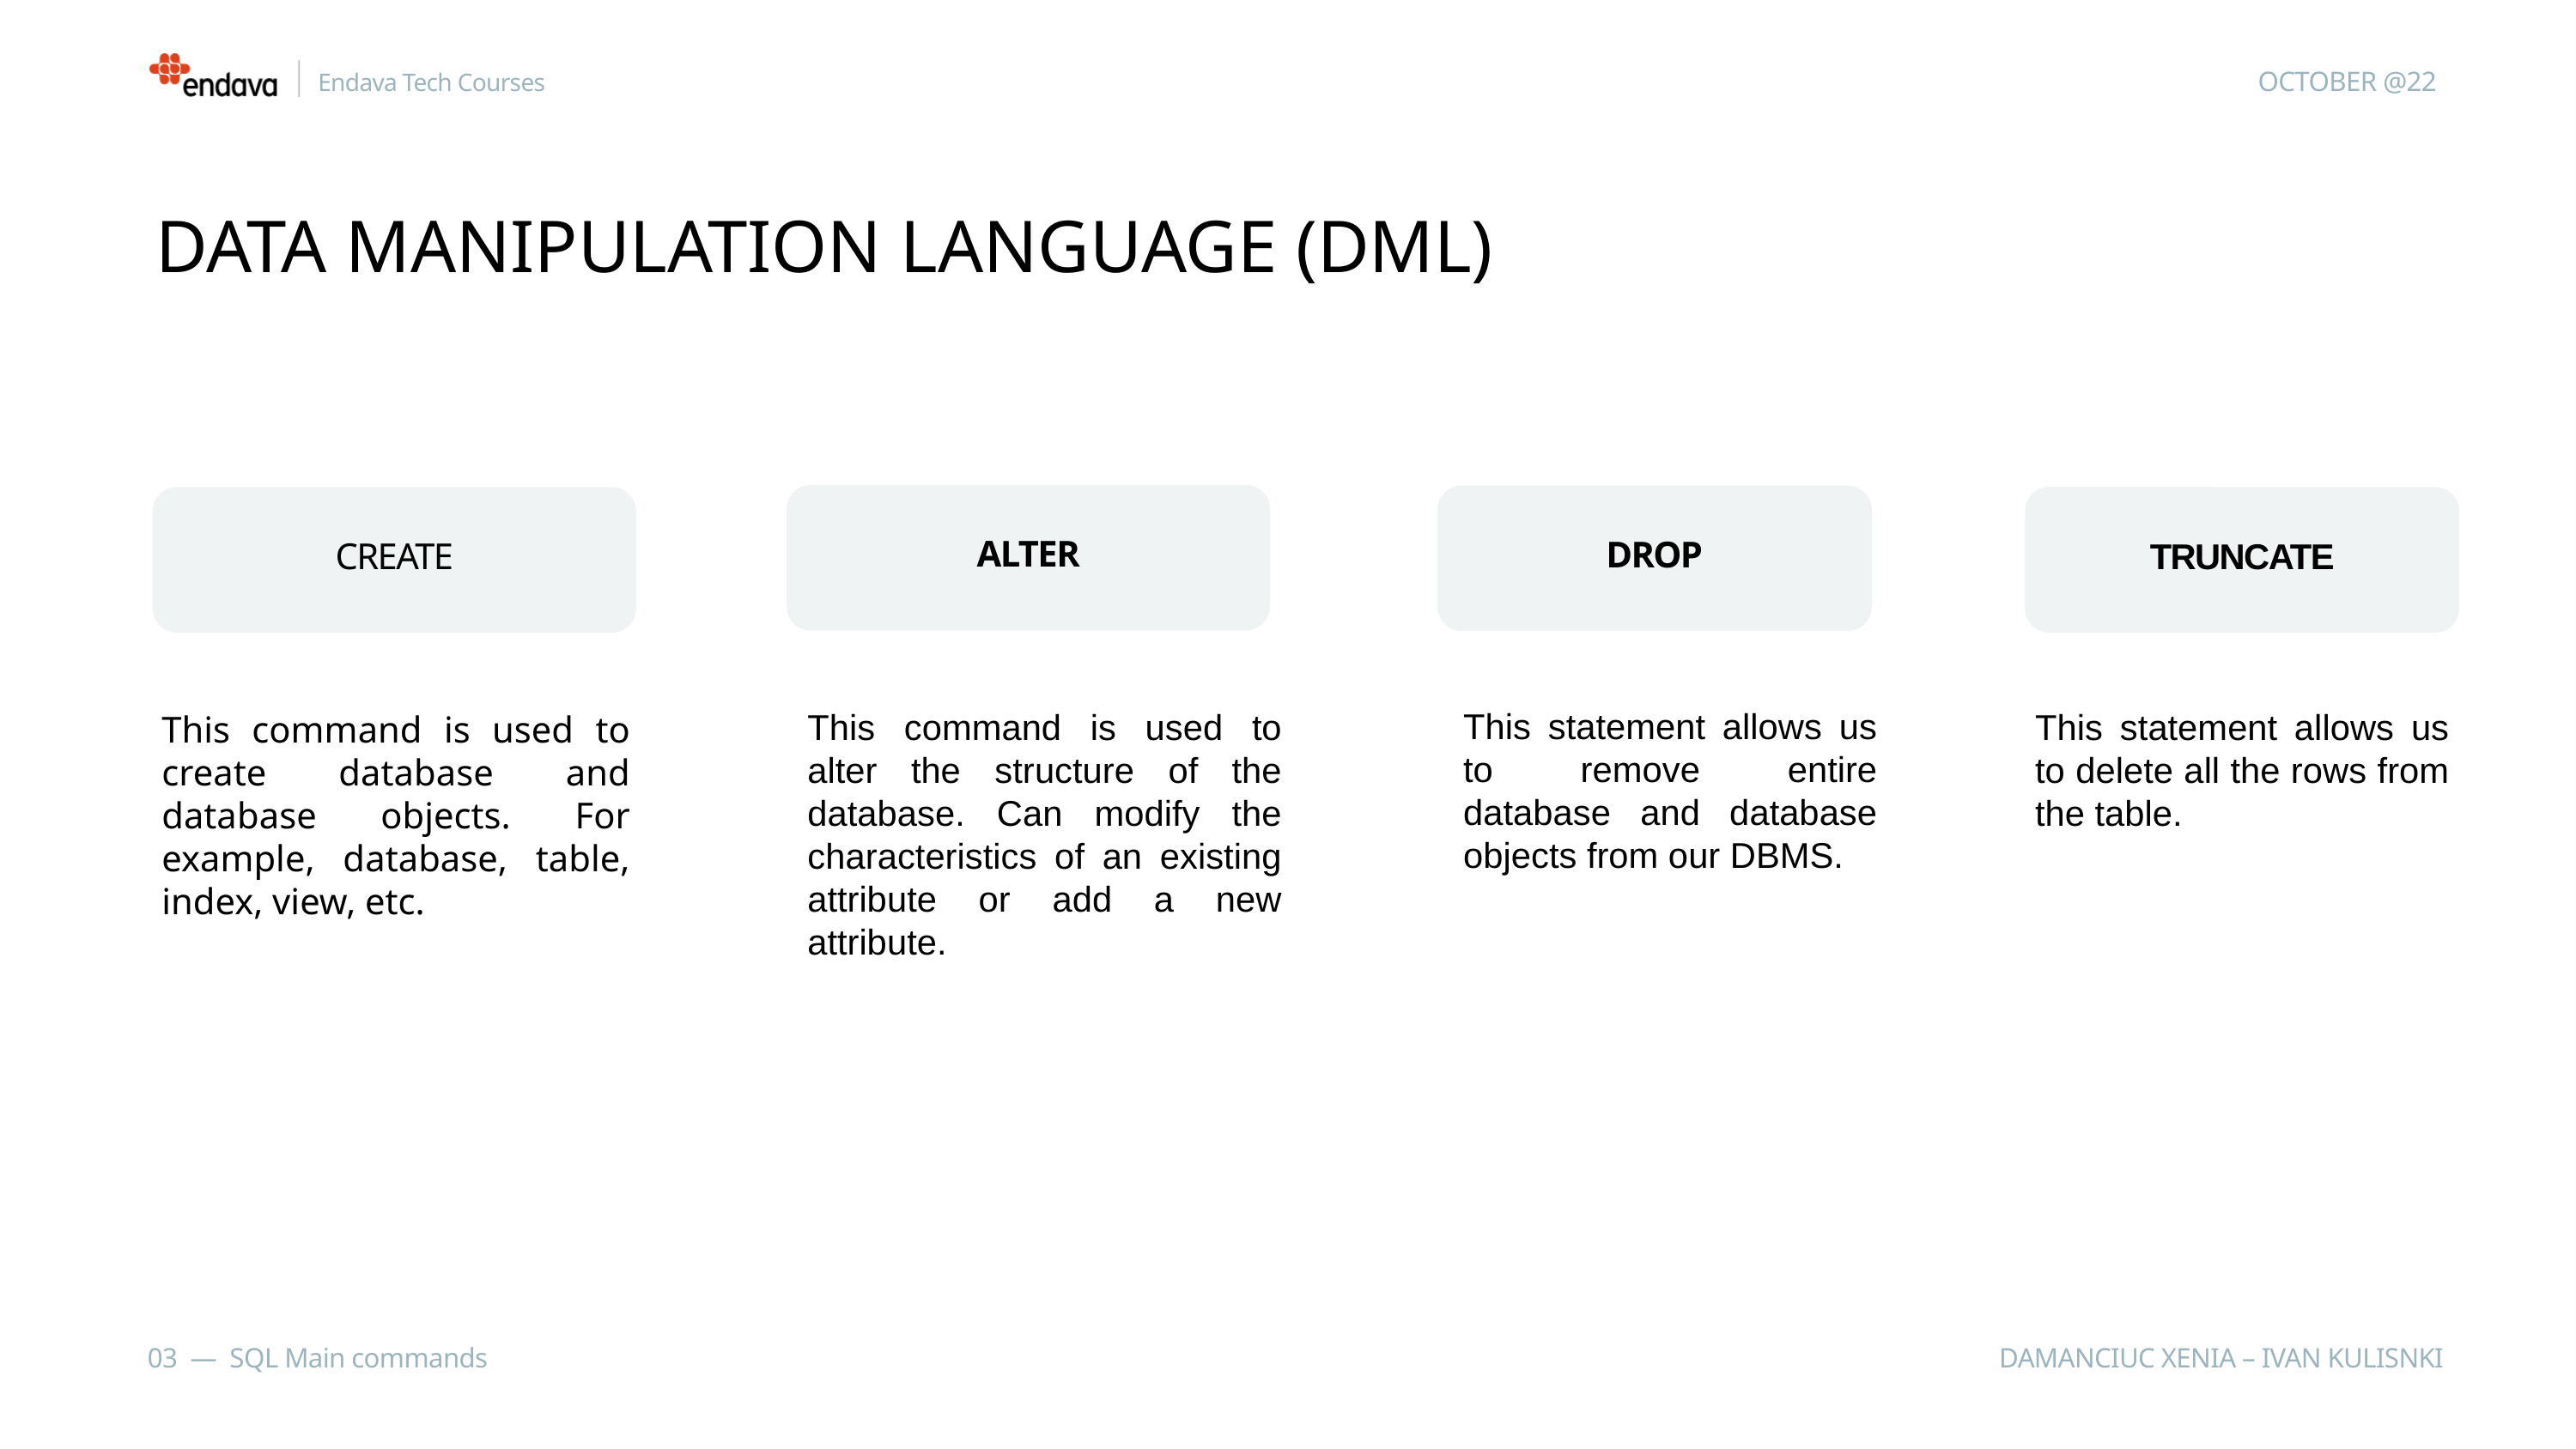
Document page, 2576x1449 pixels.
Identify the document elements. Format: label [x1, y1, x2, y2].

text_box [2025, 487, 2460, 633]
text_box [787, 484, 1271, 631]
picture [0, 0, 2576, 1449]
text_box [152, 487, 636, 633]
text_box [1437, 485, 1872, 632]
